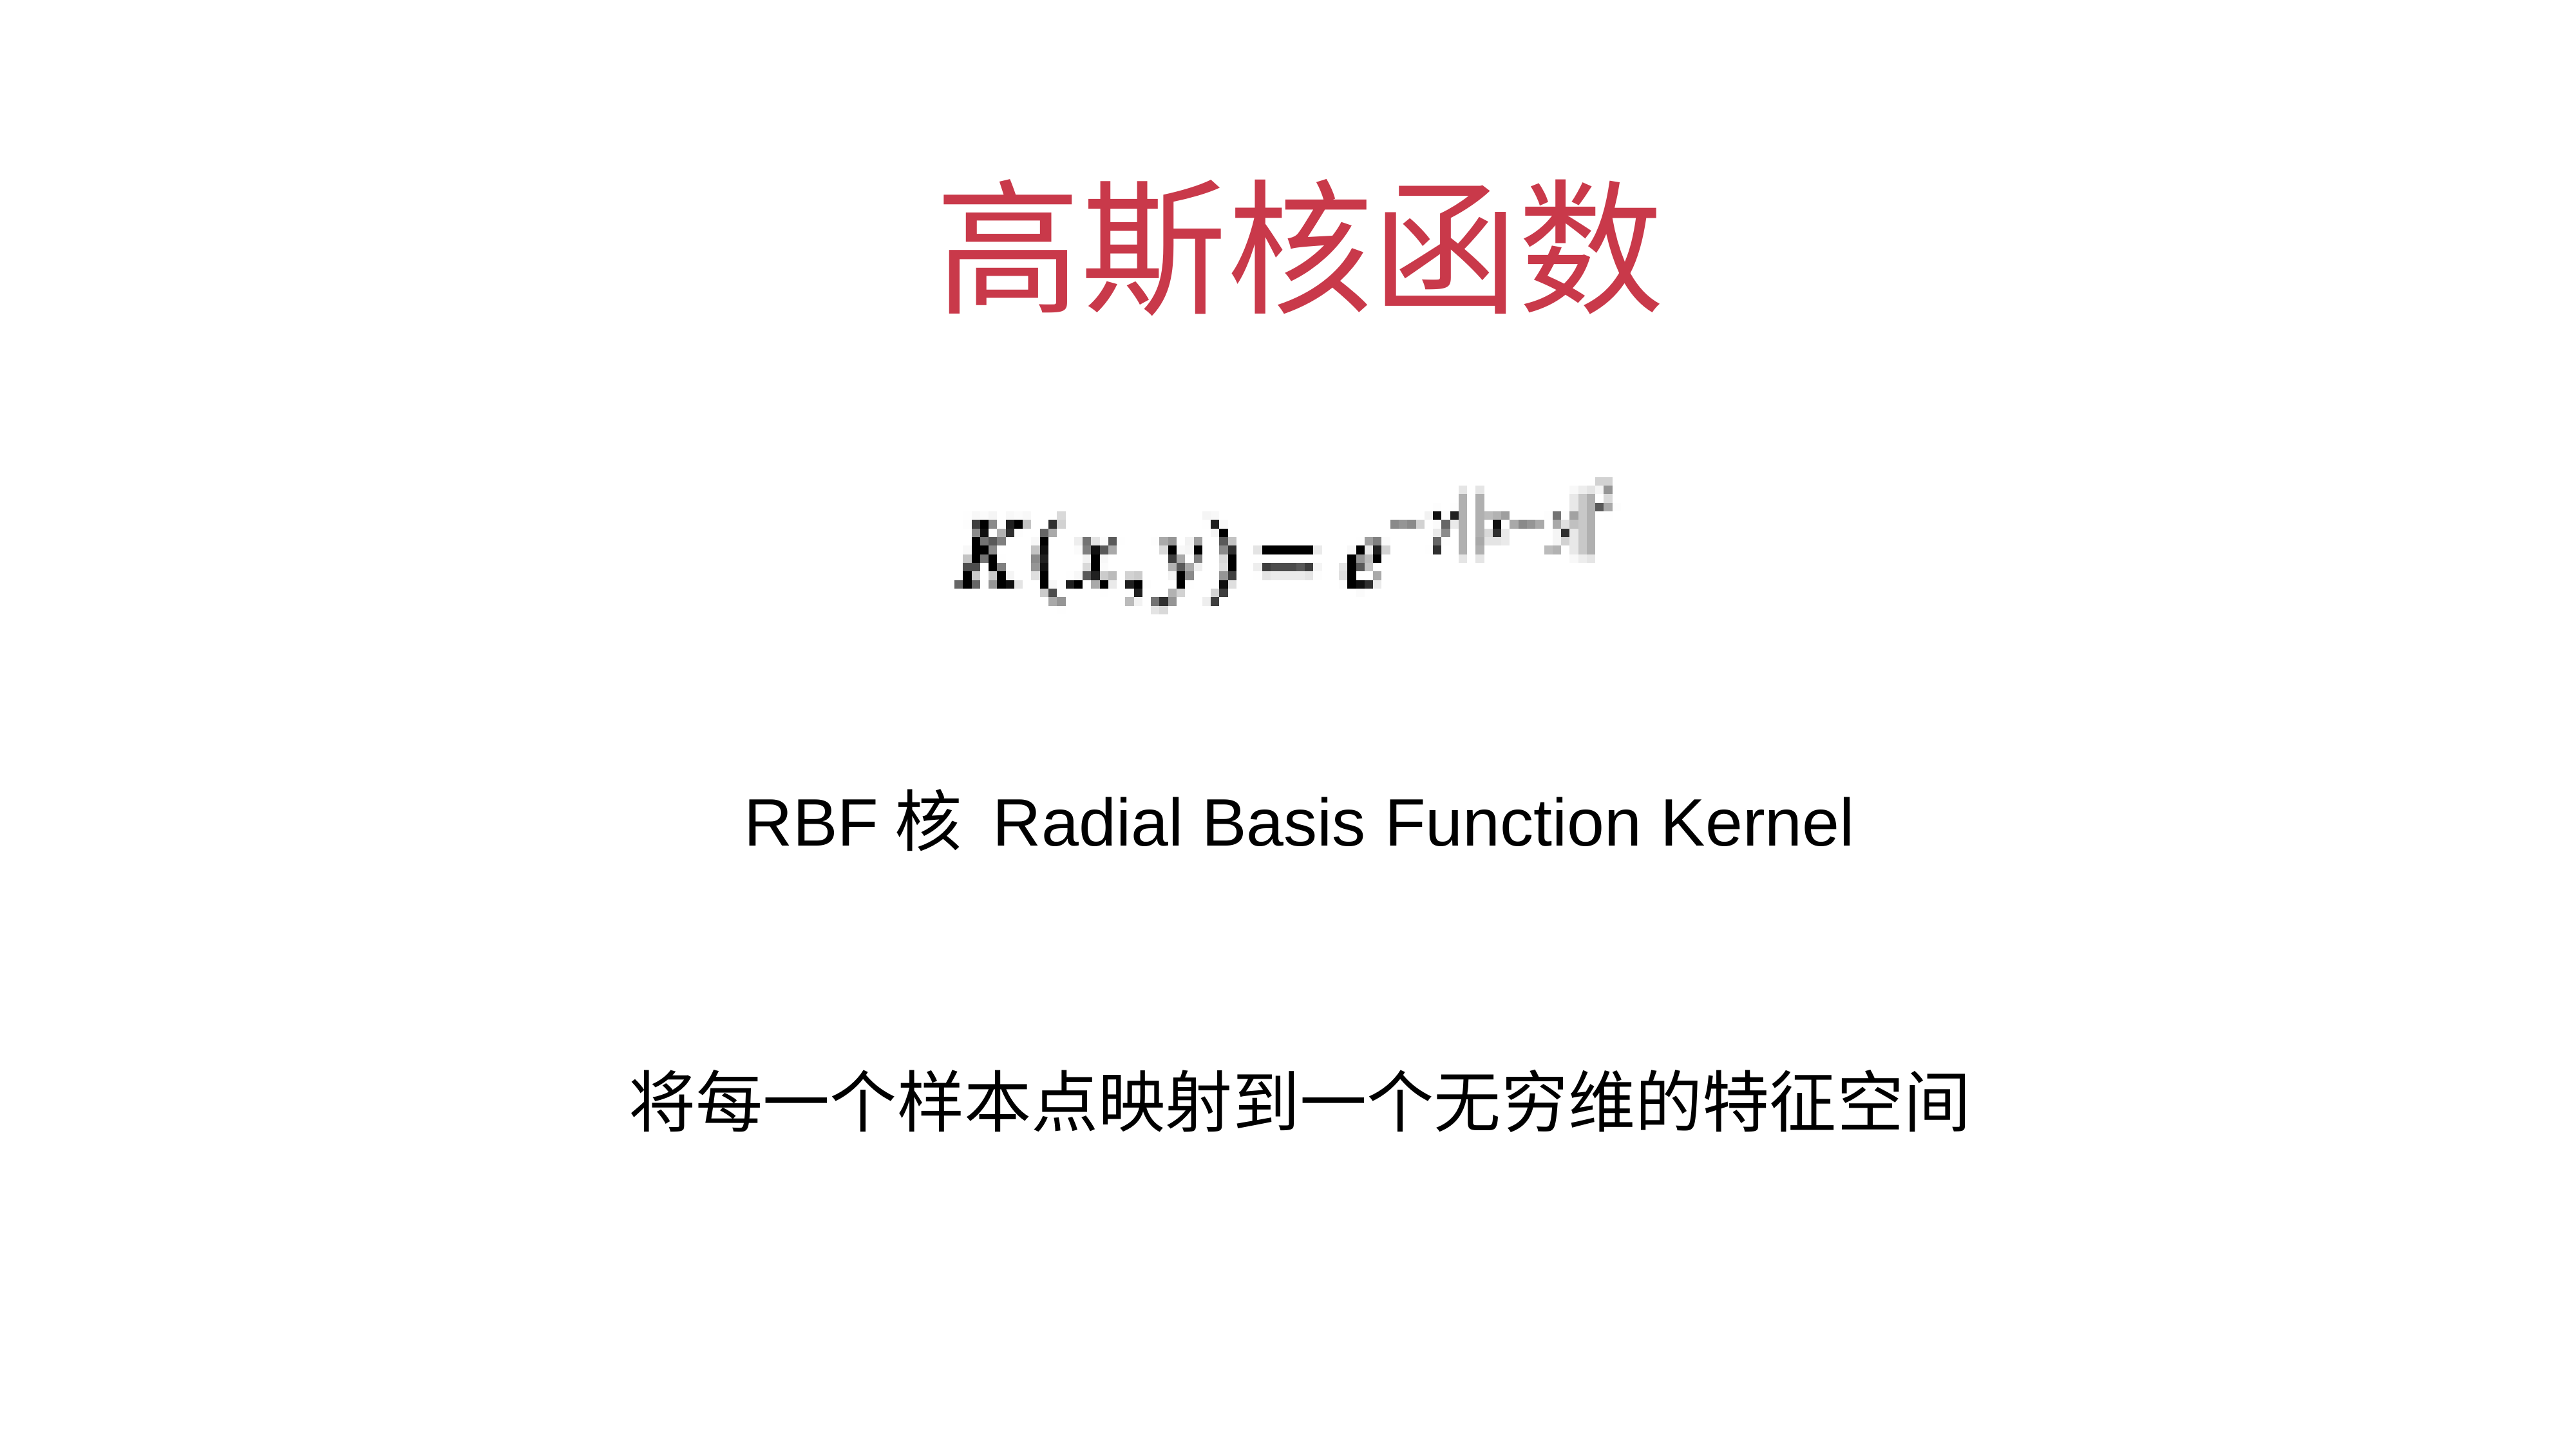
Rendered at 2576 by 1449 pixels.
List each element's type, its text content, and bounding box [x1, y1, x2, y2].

text_box RBF核 Radial Basis Function Kernel [708, 733, 1868, 865]
text_box 将每一个样本点映射到一个无穷维的特征空间 [529, 1014, 2047, 1146]
title 高斯核函数 [187, 122, 2389, 337]
picture [937, 451, 1638, 632]
